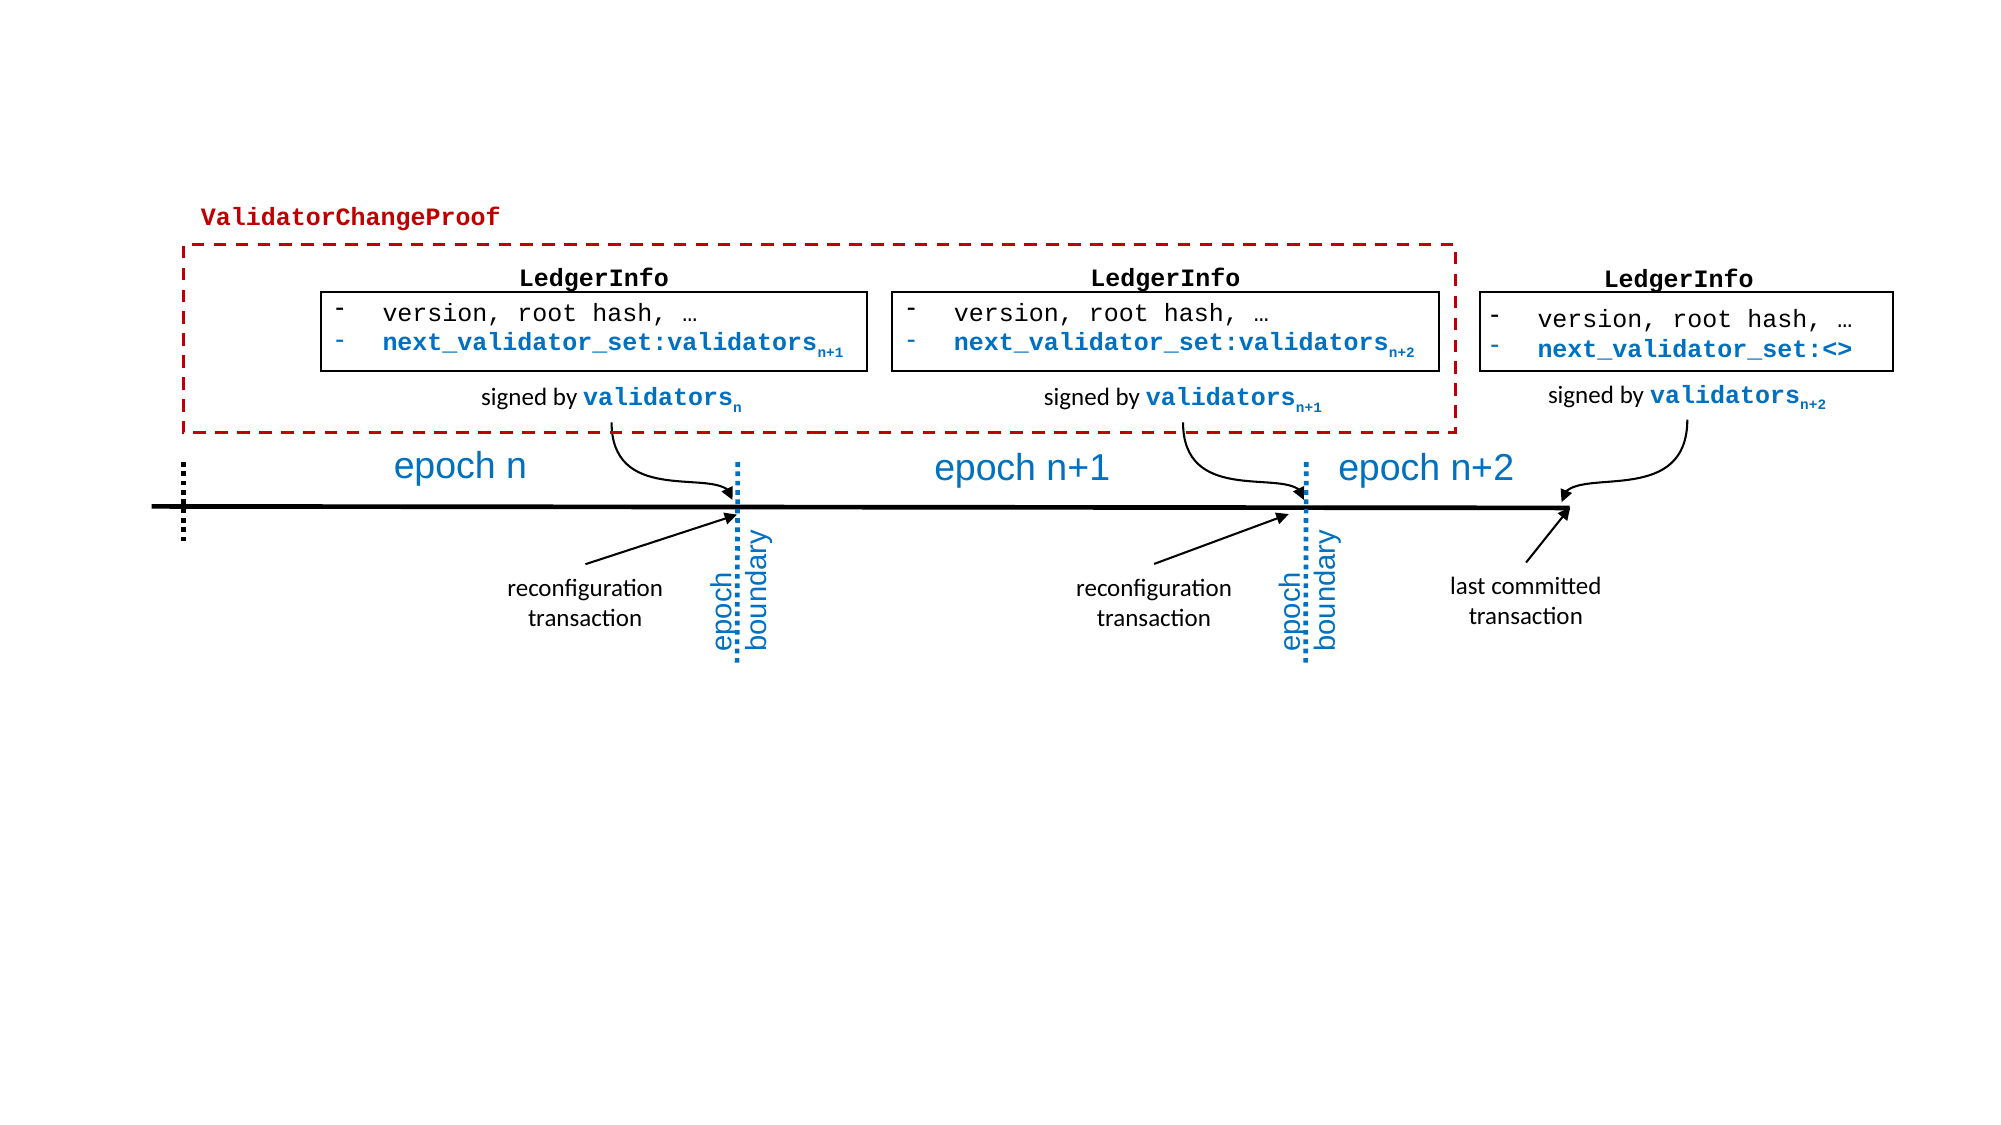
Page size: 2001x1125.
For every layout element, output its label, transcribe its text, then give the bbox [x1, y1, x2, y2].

text_box [891, 291, 1440, 372]
text_box signed by validatorsn+1 [1029, 373, 1338, 423]
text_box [1203, 399, 1284, 520]
text_box epoch n [379, 434, 542, 494]
text_box reconfiguration transaction [491, 564, 680, 639]
text_box [1479, 291, 1894, 372]
text_box epoch boundary [738, 514, 780, 667]
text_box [631, 399, 713, 520]
text_box last committed transaction [1435, 562, 1617, 638]
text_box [1154, 514, 1289, 564]
text_box version, root hash, … next_validator_set:validatorsn+2 [892, 288, 1439, 368]
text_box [1526, 507, 1571, 563]
text_box LedgerInfo [1075, 254, 1256, 288]
text_box epoch n+1 [919, 435, 1126, 496]
text_box epoch boundary [1307, 514, 1348, 667]
text_box epoch n+2 [1323, 435, 1529, 496]
text_box epoch boundary [1263, 514, 1306, 667]
text_box ValidatorChangeProof [186, 192, 516, 238]
text_box epoch boundary [694, 565, 737, 667]
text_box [585, 514, 737, 565]
text_box [182, 244, 1457, 434]
text_box version, root hash, … next_validator_set:<> [1475, 295, 1876, 370]
text_box reconfiguration transaction [1060, 563, 1248, 639]
text_box LedgerInfo [1588, 255, 1769, 291]
text_box signed by validatorsn+2 [1533, 370, 1842, 420]
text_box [1581, 396, 1668, 523]
